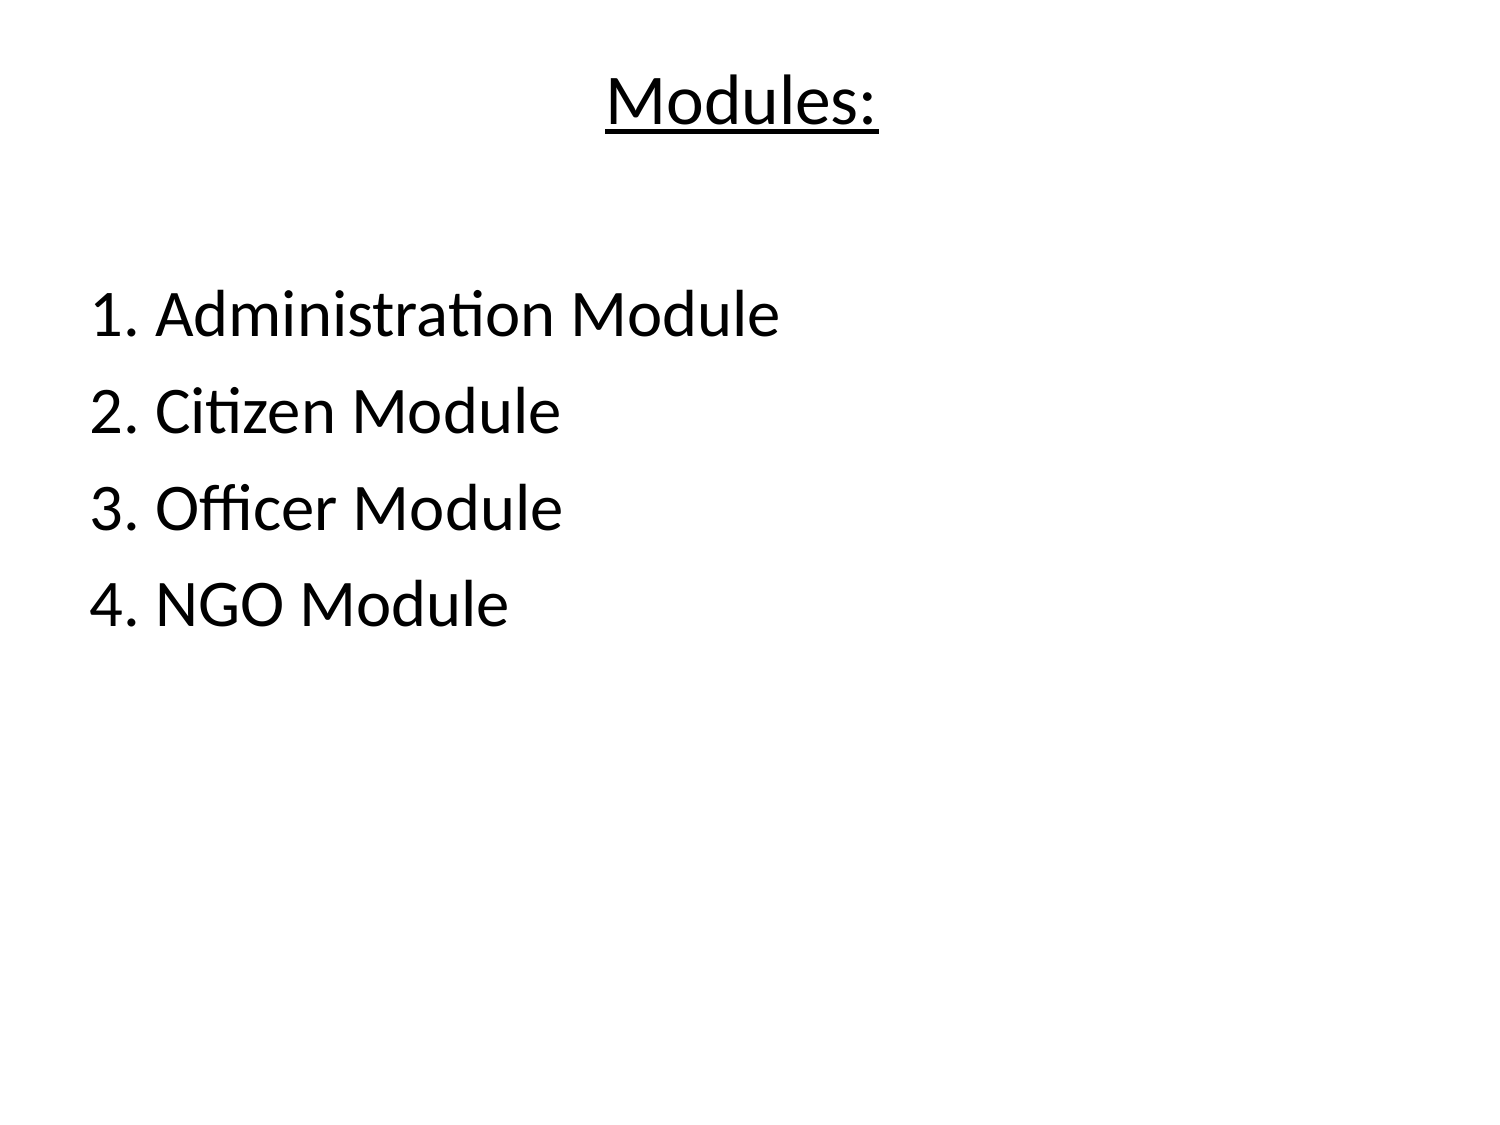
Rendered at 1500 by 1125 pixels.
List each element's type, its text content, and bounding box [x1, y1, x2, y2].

title Modules: [75, 45, 1425, 233]
list 1. Administration Module 2. Citizen Module 3. Officer Module 4. NGO Module [75, 262, 1425, 1005]
